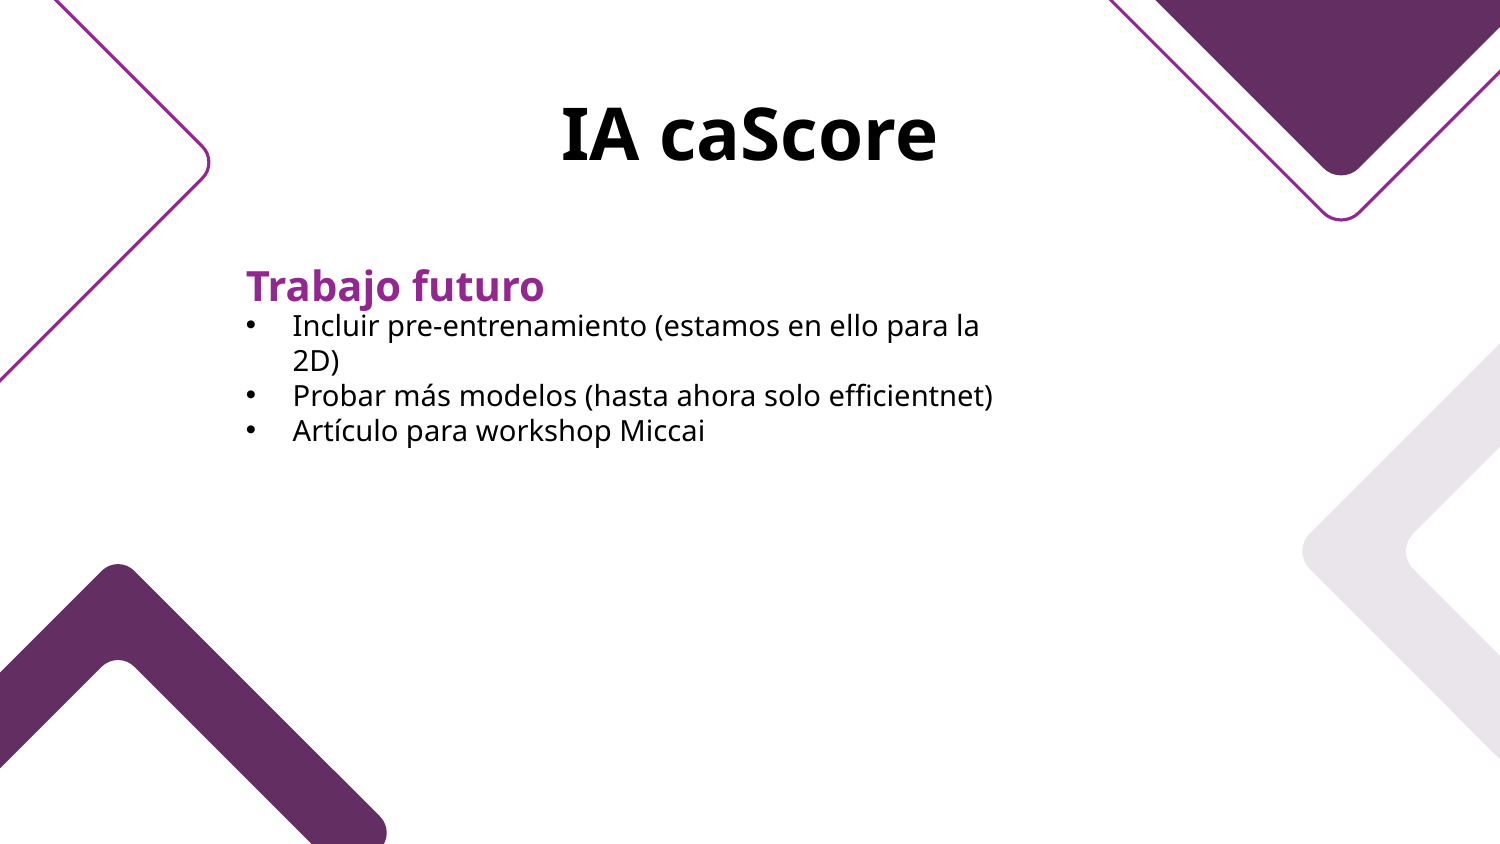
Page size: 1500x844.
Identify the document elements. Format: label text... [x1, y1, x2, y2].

subtitle Incluir pre-entrenamiento (estamos en ello para la 2D) Probar más modelos (hasta ahora solo efficientnet) Artículo para workshop Miccai [230, 312, 1025, 442]
title IA caScore [118, 72, 1382, 167]
title Trabajo futuro [230, 252, 794, 312]
